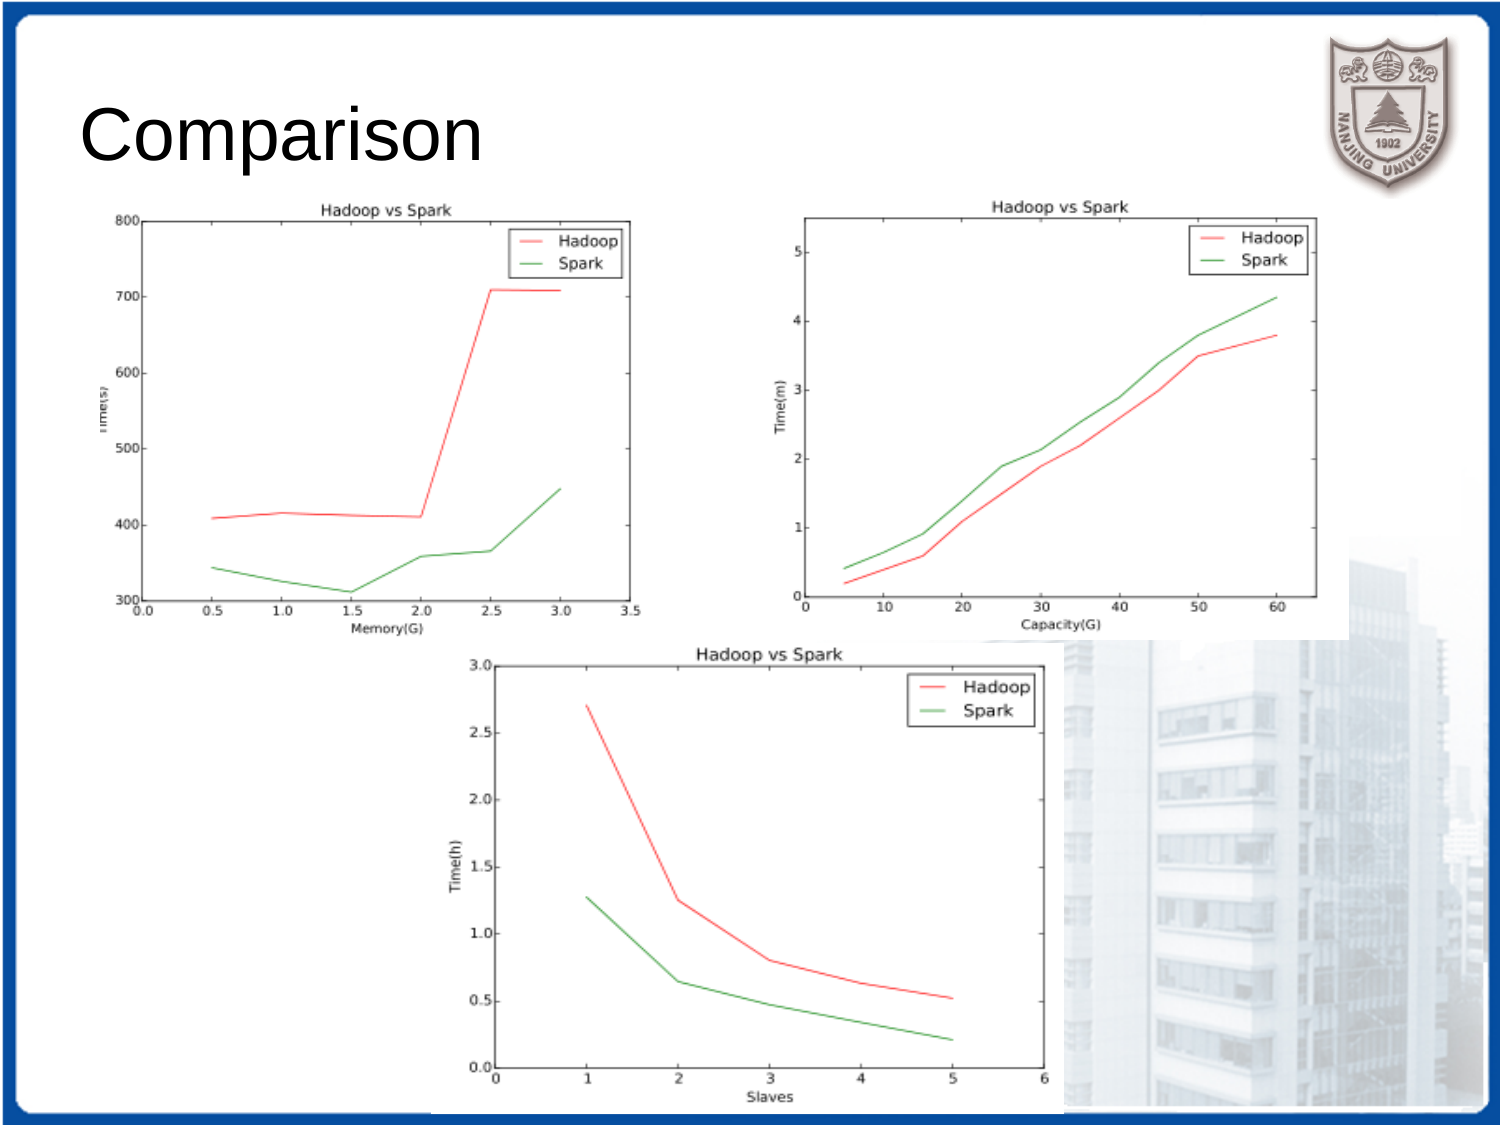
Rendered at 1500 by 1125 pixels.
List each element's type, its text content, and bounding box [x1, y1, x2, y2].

title Comparison [64, 89, 1416, 172]
picture [0, 0, 1500, 1125]
